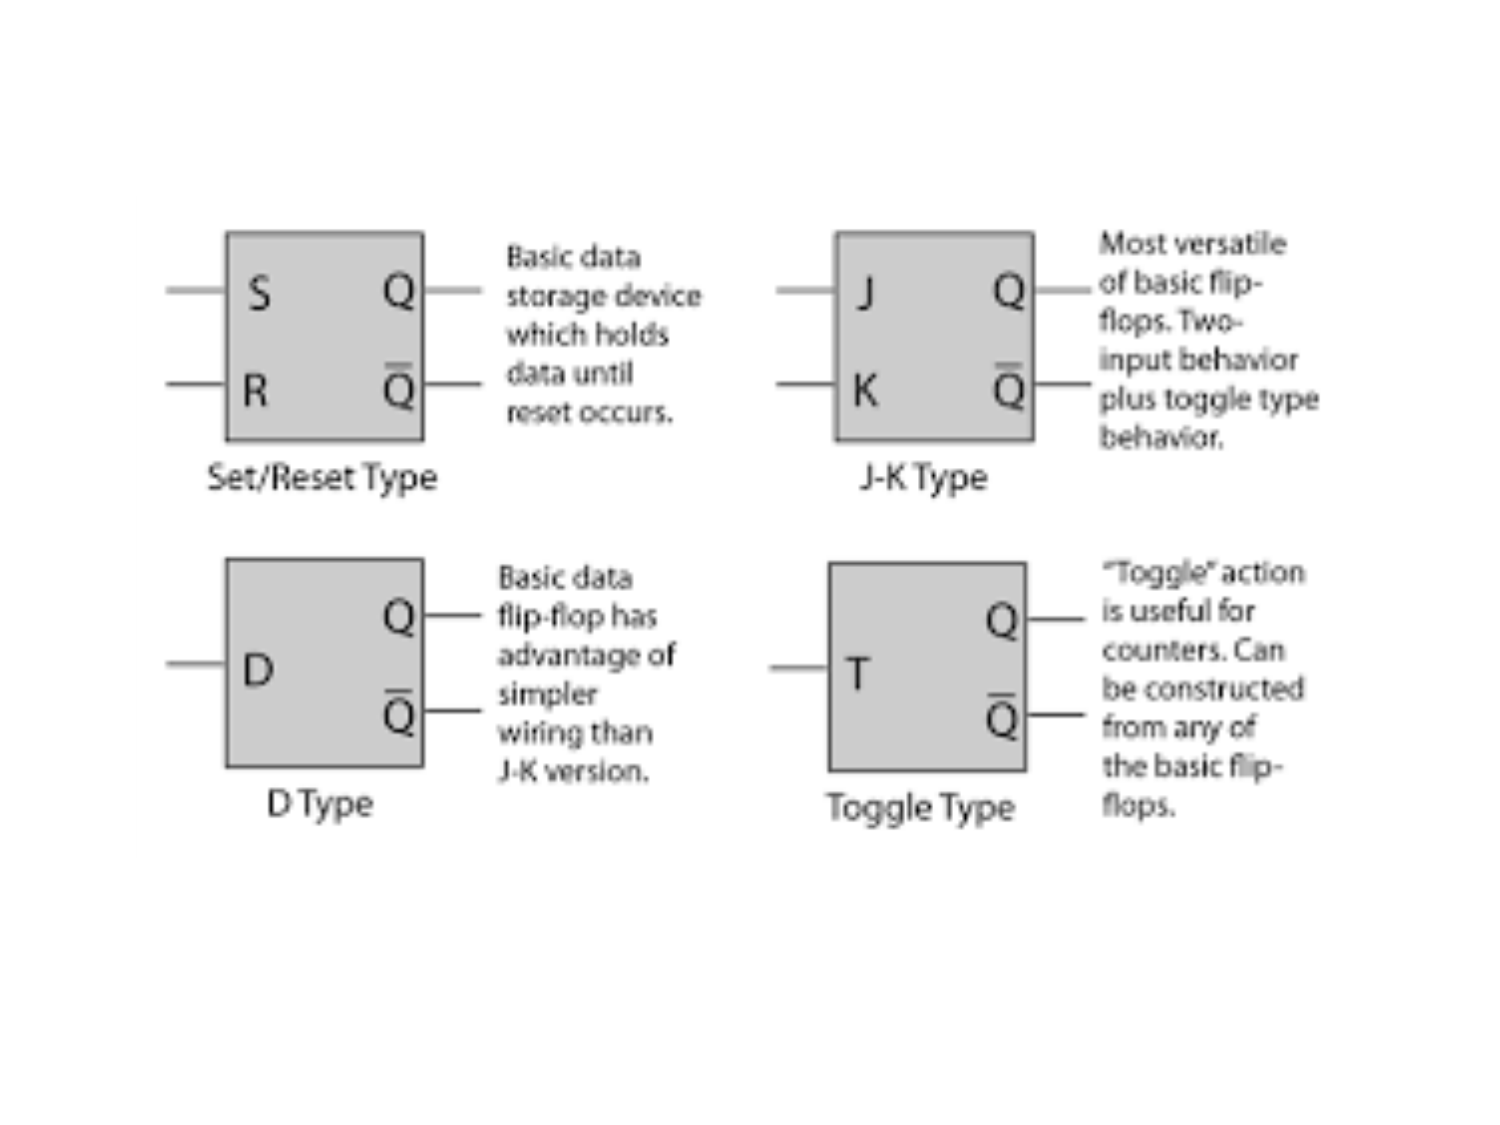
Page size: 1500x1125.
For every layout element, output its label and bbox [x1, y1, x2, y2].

picture [135, 196, 1348, 858]
